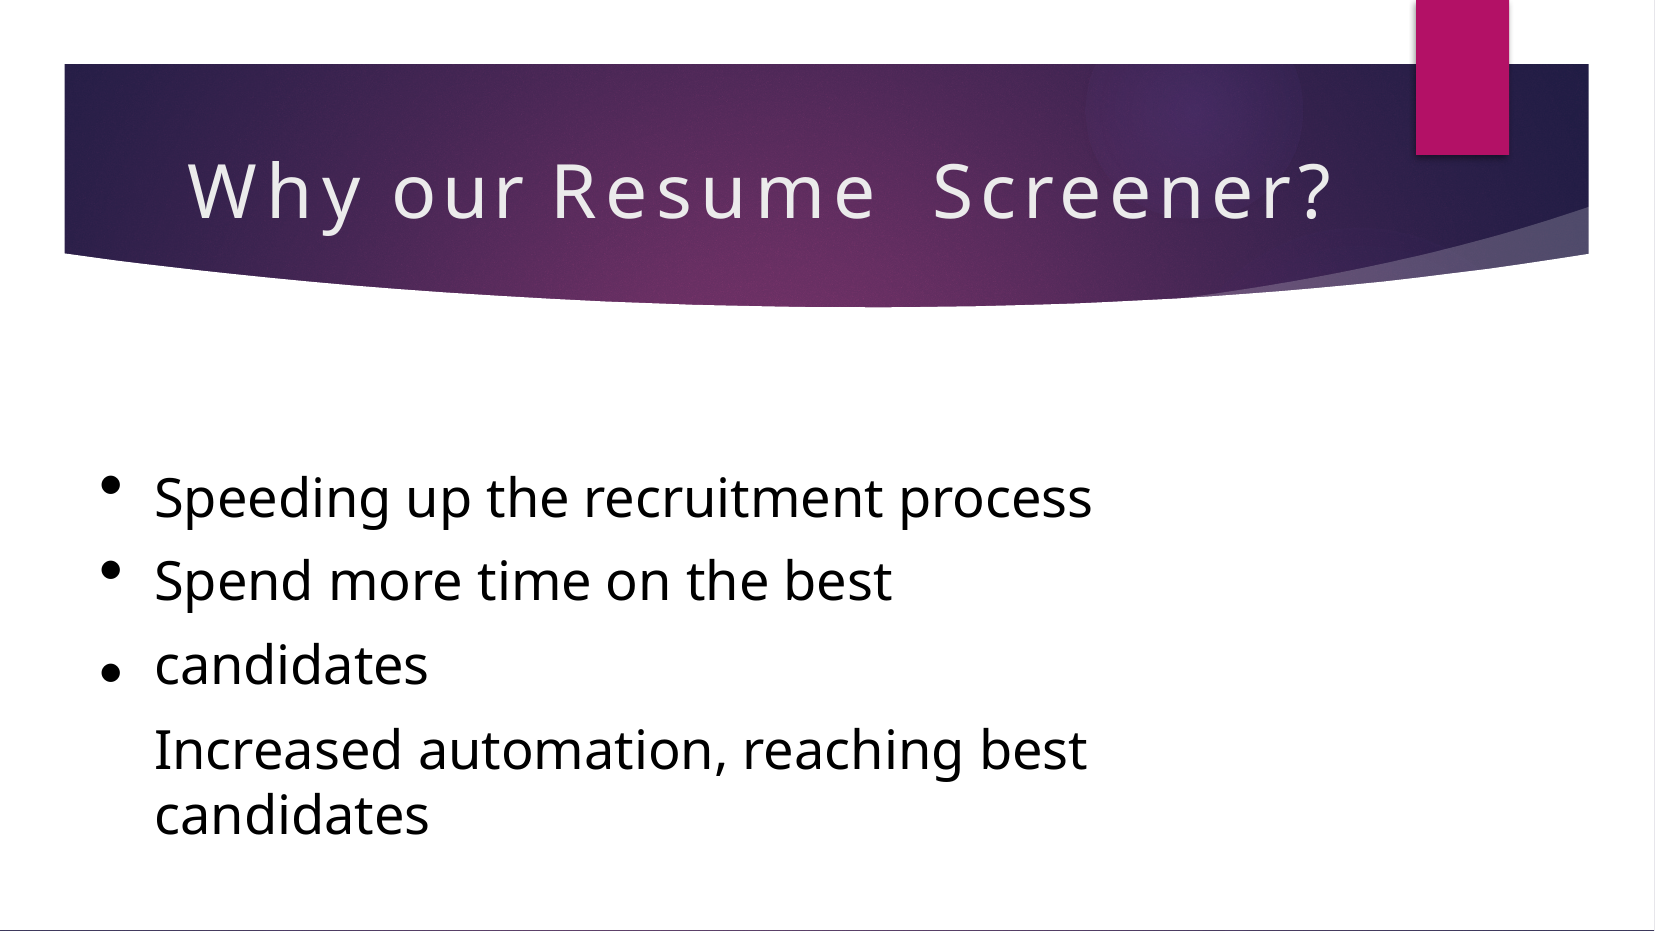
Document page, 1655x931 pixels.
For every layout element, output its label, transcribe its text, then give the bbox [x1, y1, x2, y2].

text_box ● [98, 549, 122, 582]
title Why our Resume Screener? [185, 94, 1390, 258]
text_box ● [98, 465, 122, 497]
text_box Speeding up the recruitment process Spend more time on the best candidates Increased automation, reaching best candidates [152, 442, 1312, 845]
text_box ● [98, 652, 122, 684]
